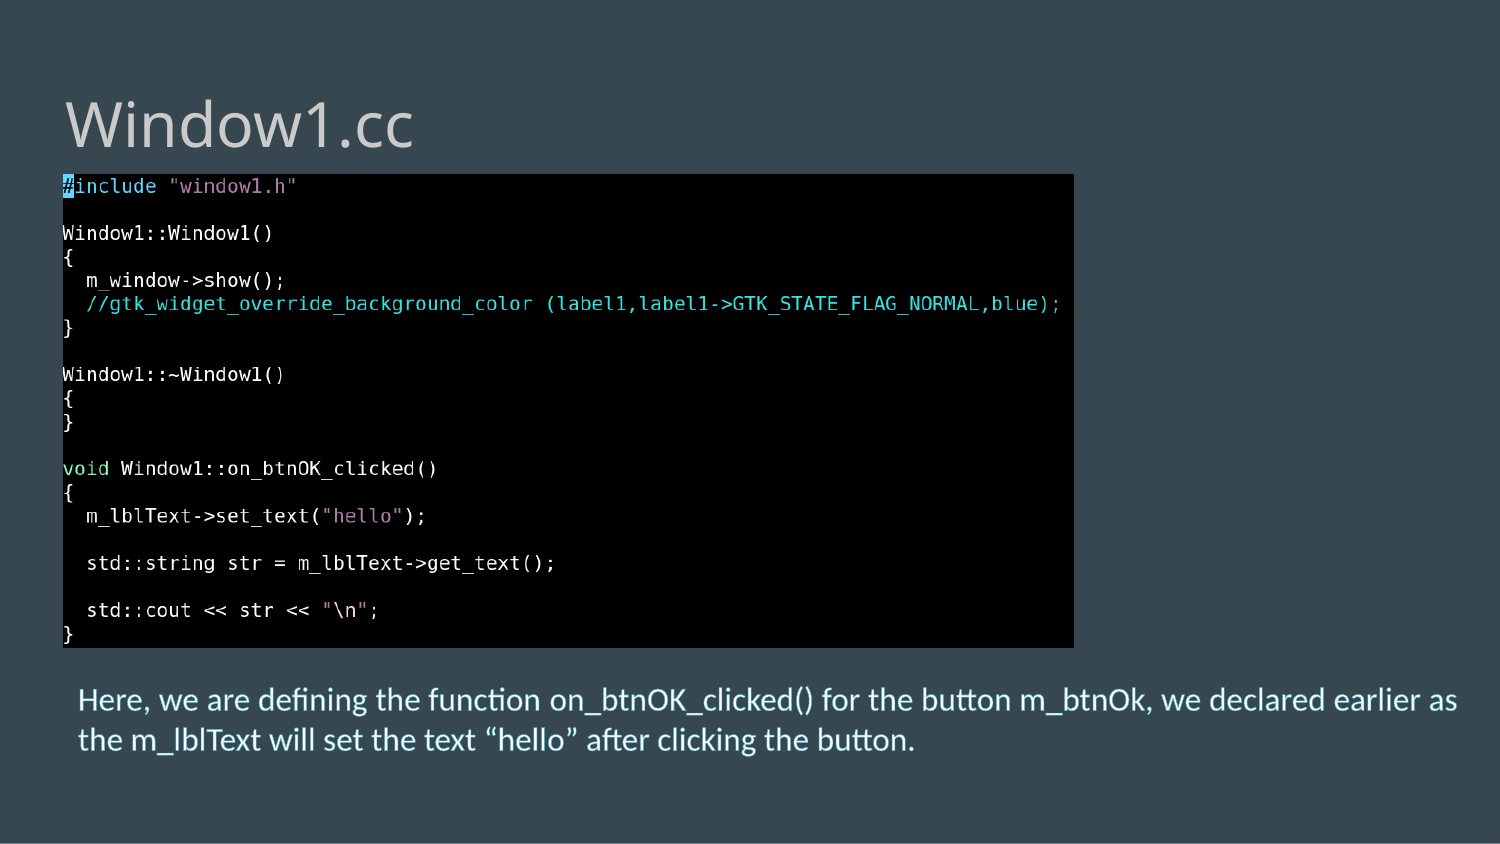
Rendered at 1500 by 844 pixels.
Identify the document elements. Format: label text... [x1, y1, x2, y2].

text_box Here, we are defining the function on_btnOK_clicked() for the button m_btnOk, we declared earlier as the m_lblText will set the text “hello” after clicking the button. [63, 669, 1474, 765]
picture [62, 174, 1075, 648]
title Window1.cc [63, 82, 611, 172]
